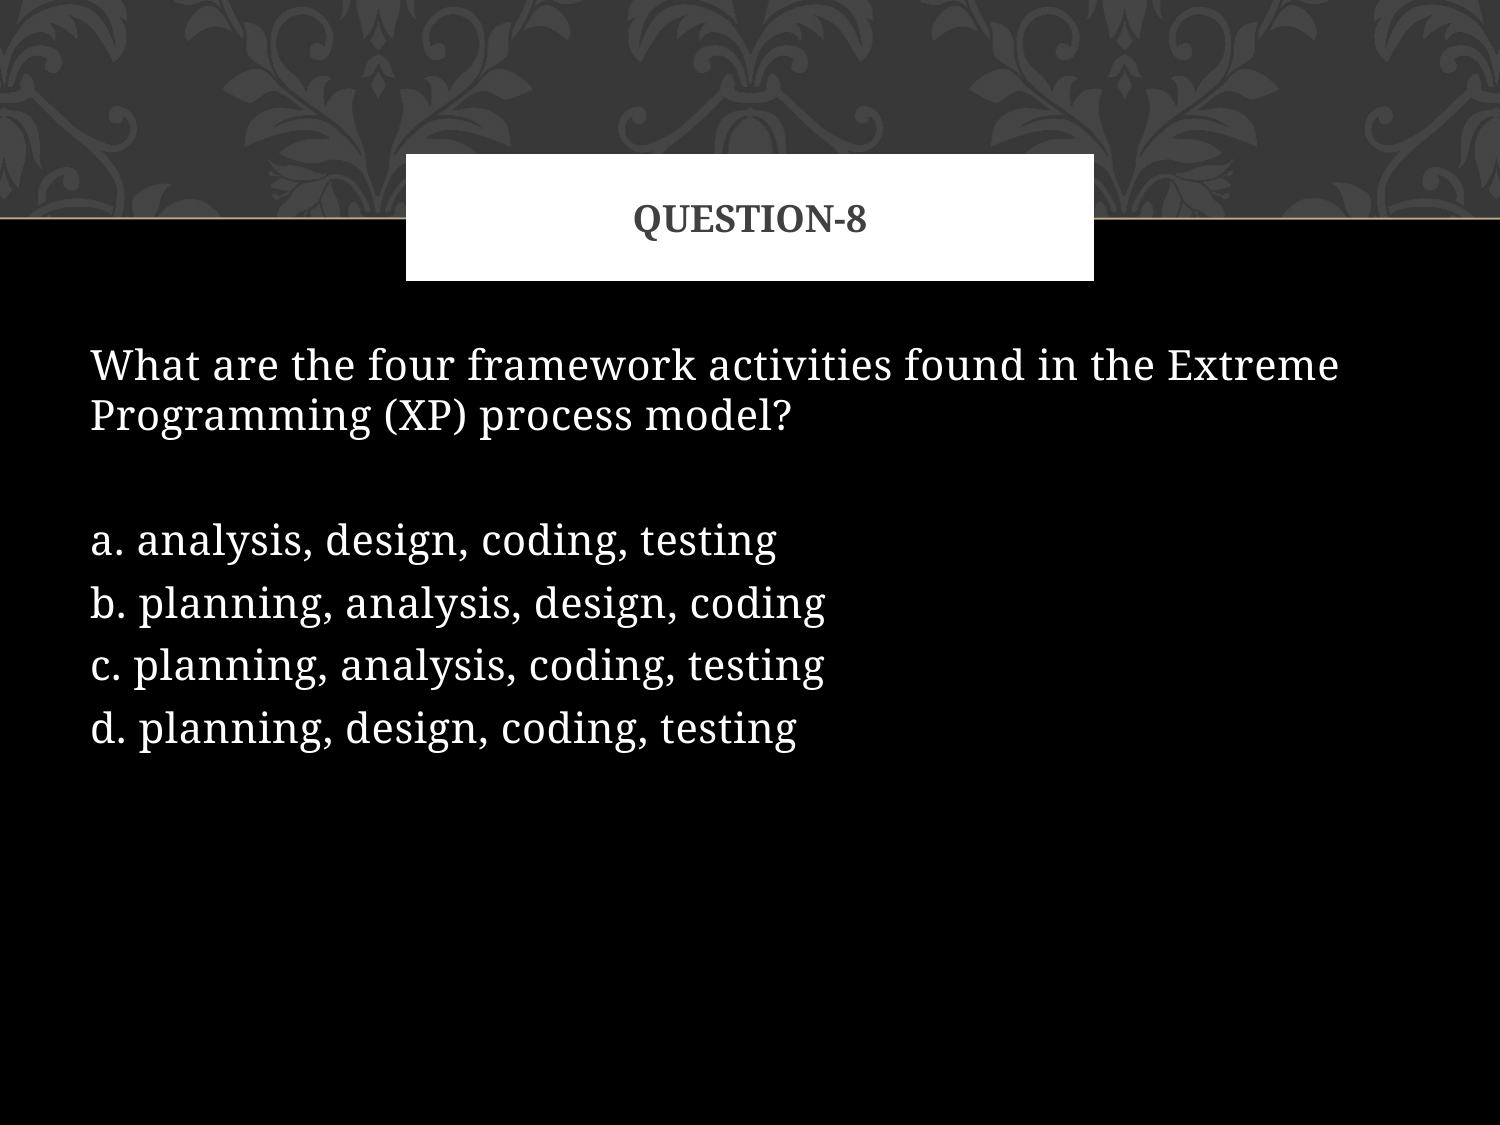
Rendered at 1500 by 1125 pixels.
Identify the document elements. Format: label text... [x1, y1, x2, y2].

list What are the four framework activities found in the Extreme Programming (XP) process model? a. analysis, design, coding, testing b. planning, analysis, design, coding c. planning, analysis, coding, testing d. planning, design, coding, testing [75, 331, 1425, 1000]
title QUESTION-8 [406, 154, 1094, 281]
